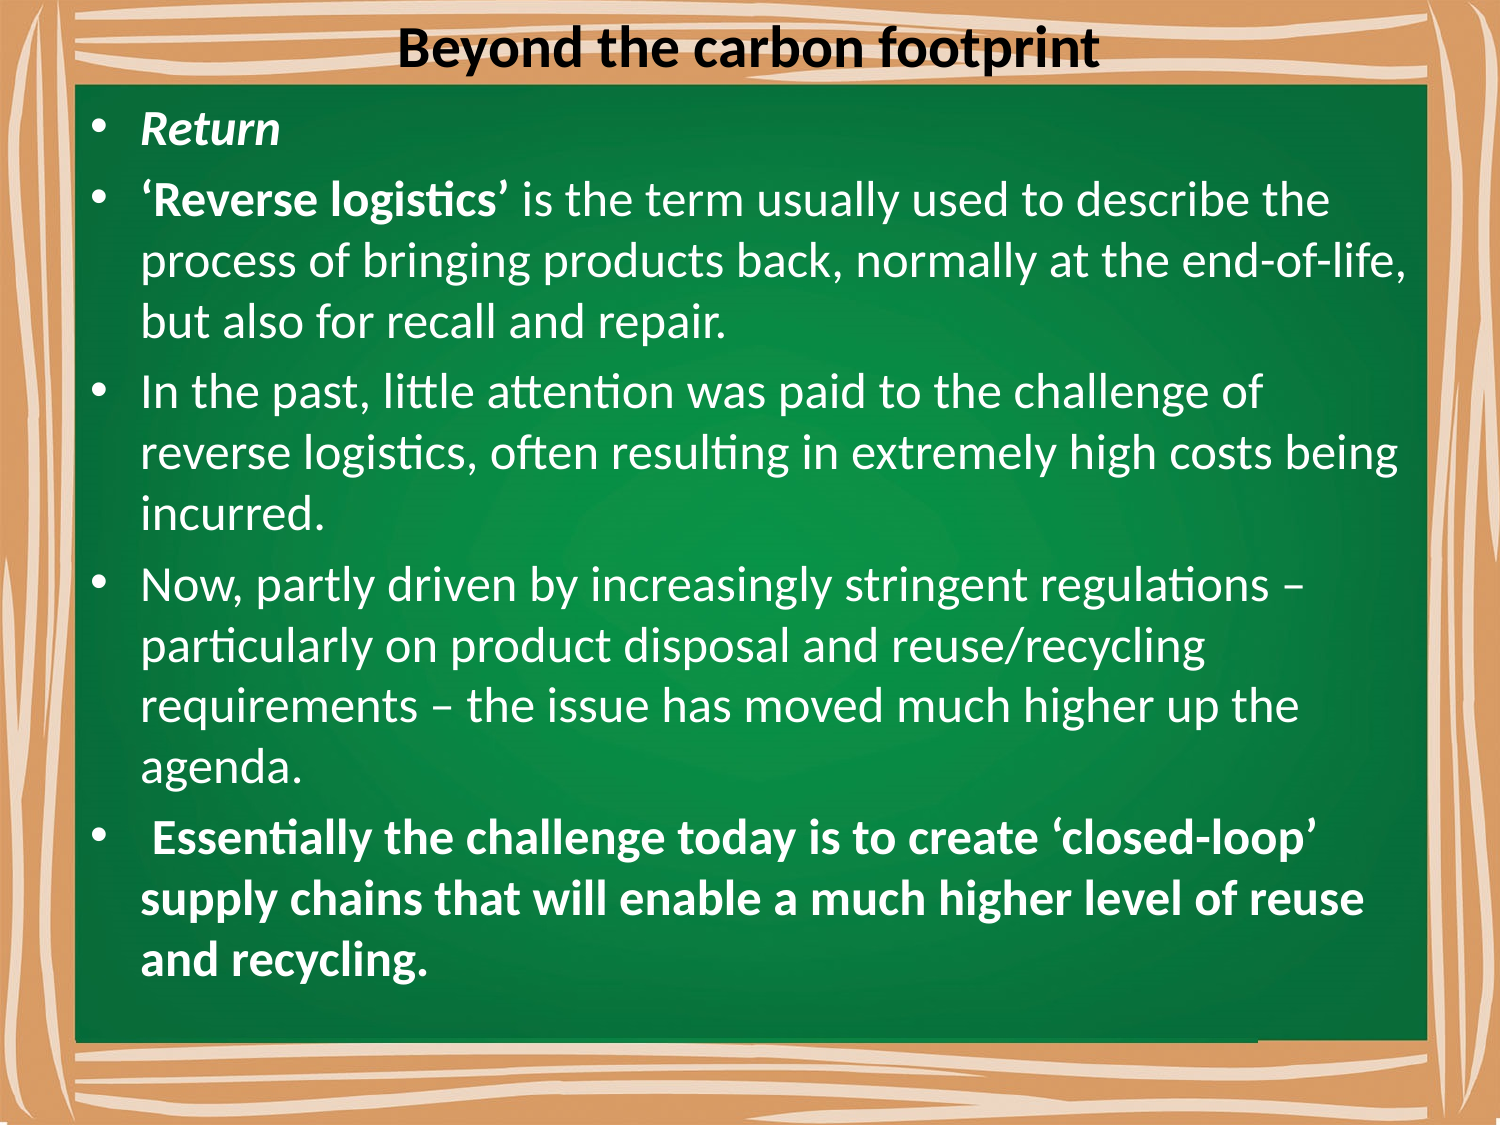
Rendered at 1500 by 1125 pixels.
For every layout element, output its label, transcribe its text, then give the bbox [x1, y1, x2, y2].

picture [0, 0, 1500, 1125]
title Beyond the carbon footprint [75, 0, 1425, 87]
list Return ‘Reverse logistics’ is the term usually used to describe the process of bringing products back, normally at the end-of-life, but also for recall and repair. In the past, little attention was paid to the challenge of reverse logistics, often resulting in extremely high costs being incurred. Now, partly driven by increasingly stringent regulations – particularly on product disposal and reuse/recycling requirements – the issue has moved much higher up the agenda. Essentially the challenge today is to create ‘closed-loop’ supply chains that will enable a much higher level of reuse and recycling. [75, 87, 1425, 1005]
